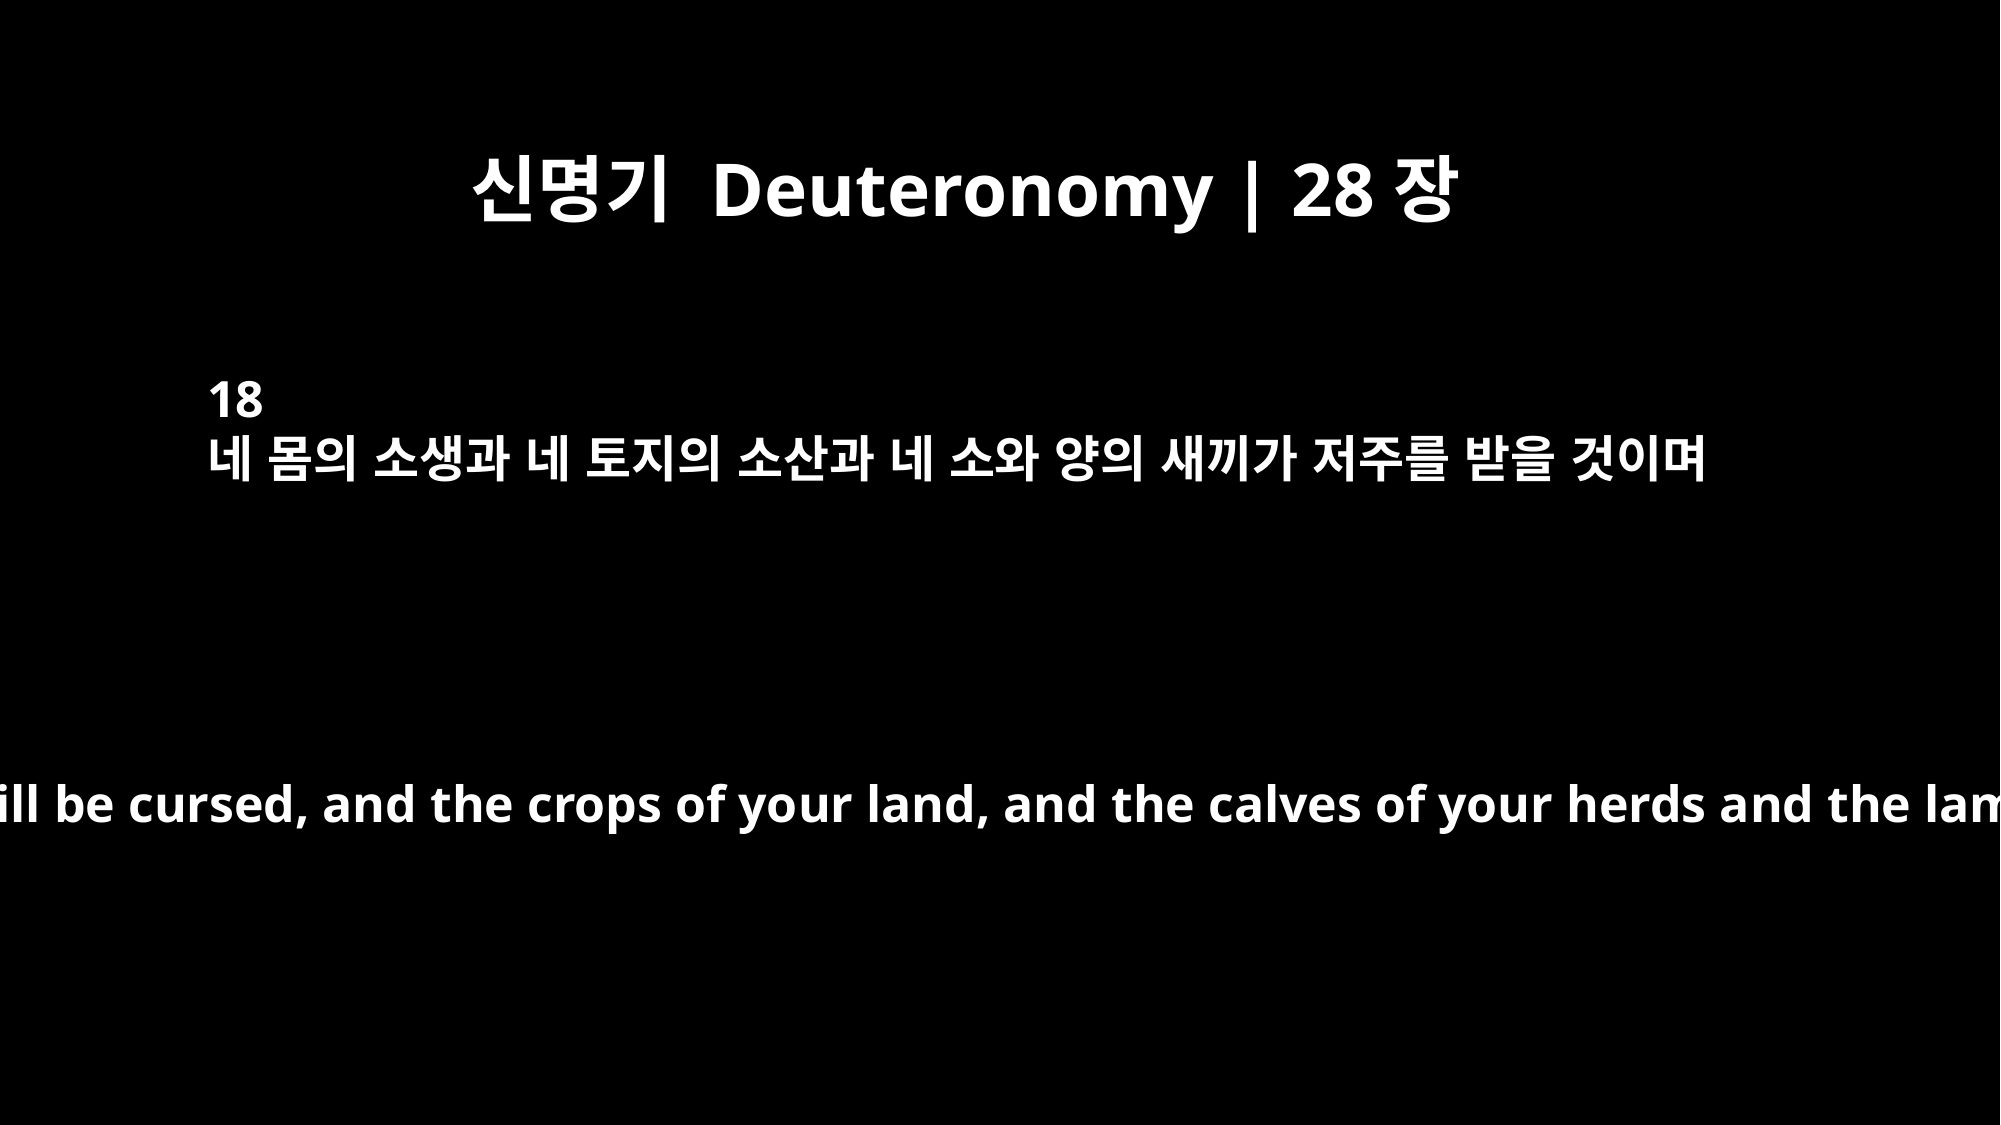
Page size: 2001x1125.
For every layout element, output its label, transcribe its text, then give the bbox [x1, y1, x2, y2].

text_box 신명기 Deuteronomy | 28장 [456, 136, 1476, 239]
text_box The fruit of your womb will be cursed, and the crops of your land, and the calves of your herds and the lambs of your flocks. [0, 764, 2000, 840]
text_box 18 네 몸의 소생과 네 토지의 소산과 네 소와 양의 새끼가 저주를 받을 것이며 [192, 359, 1725, 495]
